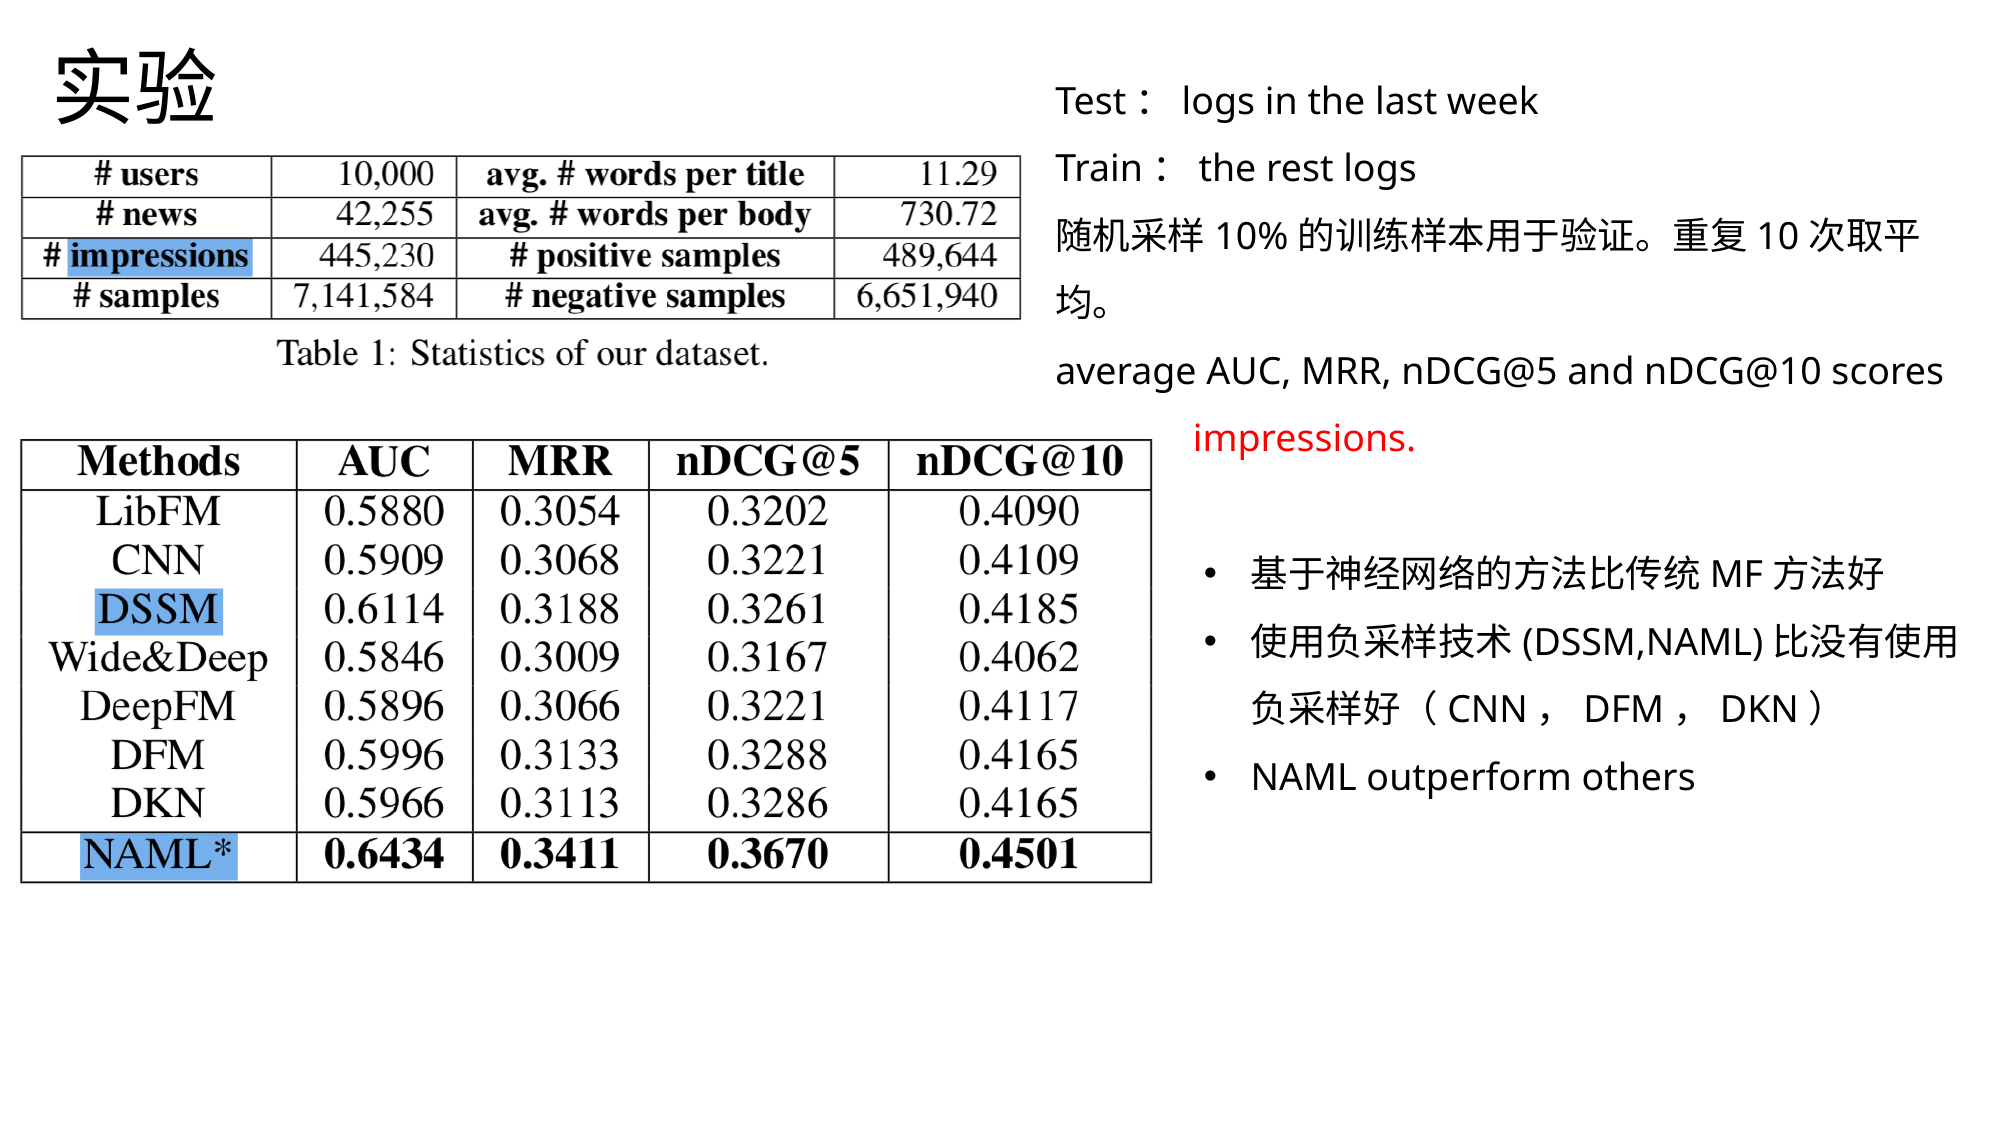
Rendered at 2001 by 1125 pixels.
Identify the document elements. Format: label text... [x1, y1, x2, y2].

picture [0, 420, 1190, 902]
text_box 基于神经网络的方法比传统MF方法好 使用负采样技术(DSSM,NAML)比没有使用负采样好（CNN，DFM，DKN） NAML outperform others [1190, 520, 2000, 806]
text_box Test：logs in the last week Train：the rest logs 随机采样10%的训练样本用于验证。重复10次取平均。 average AUC, MRR, nDCG@5 and nDCG@10 scores over all impressions. [1040, 46, 1964, 520]
picture [0, 130, 1041, 381]
title 实验 [36, 0, 1260, 130]
